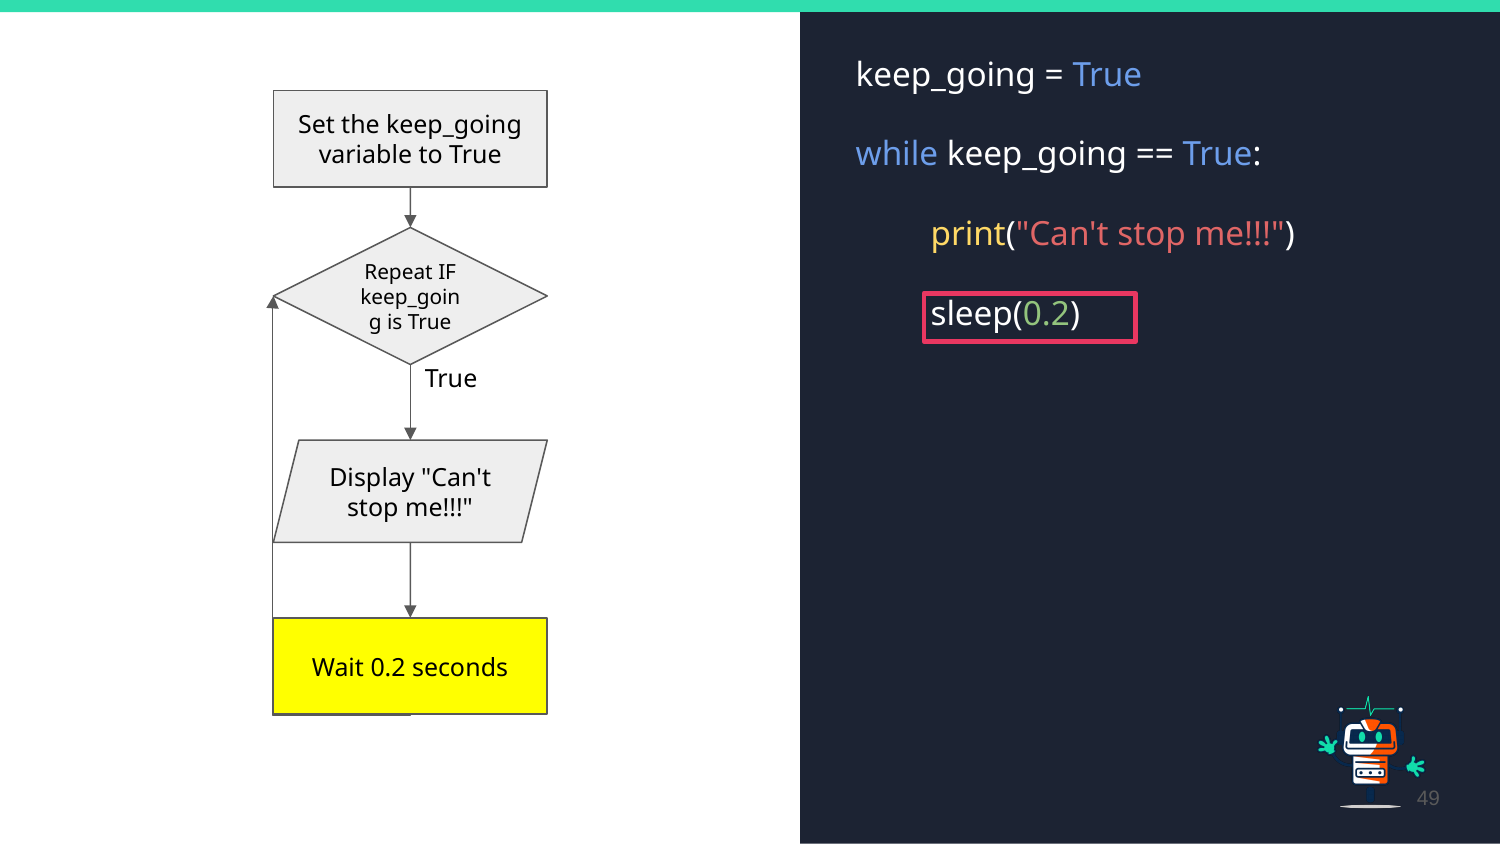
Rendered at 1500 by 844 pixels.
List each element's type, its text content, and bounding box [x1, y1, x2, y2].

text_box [273, 90, 548, 715]
picture [1309, 687, 1435, 812]
text_box keep_going = True while keep_going == True: print("Can't stop me!!!") sleep(0.2) [840, 37, 1455, 765]
text_box [923, 293, 1136, 342]
slide_number 49 [1364, 764, 1455, 830]
text_box [800, 12, 1500, 844]
